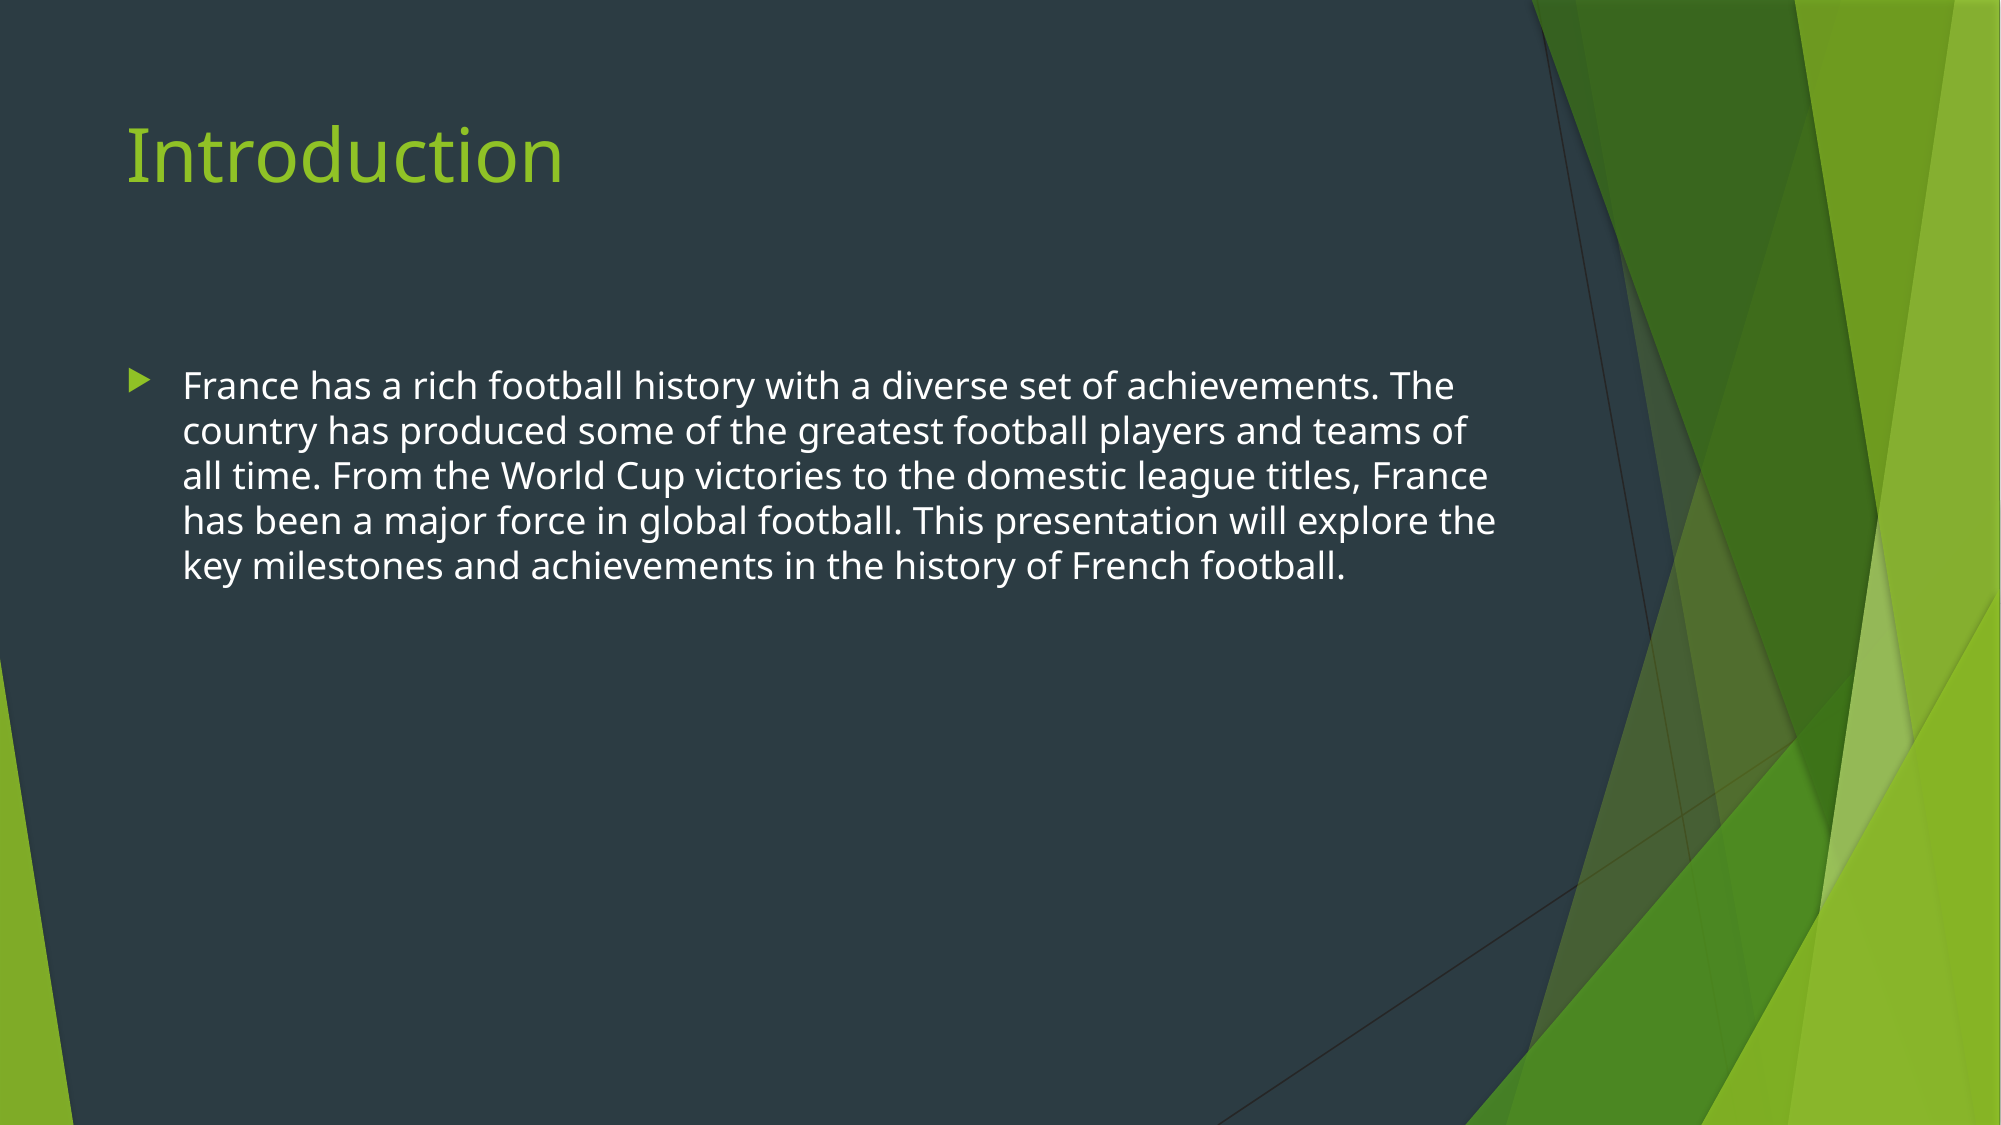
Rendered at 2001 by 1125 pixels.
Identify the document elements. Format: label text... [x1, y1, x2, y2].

title Introduction [111, 99, 1522, 317]
list France has a rich football history with a diverse set of achievements. The country has produced some of the greatest football players and teams of all time. From the World Cup victories to the domestic league titles, France has been a major force in global football. This presentation will explore the key milestones and achievements in the history of French football. [111, 354, 1522, 992]
